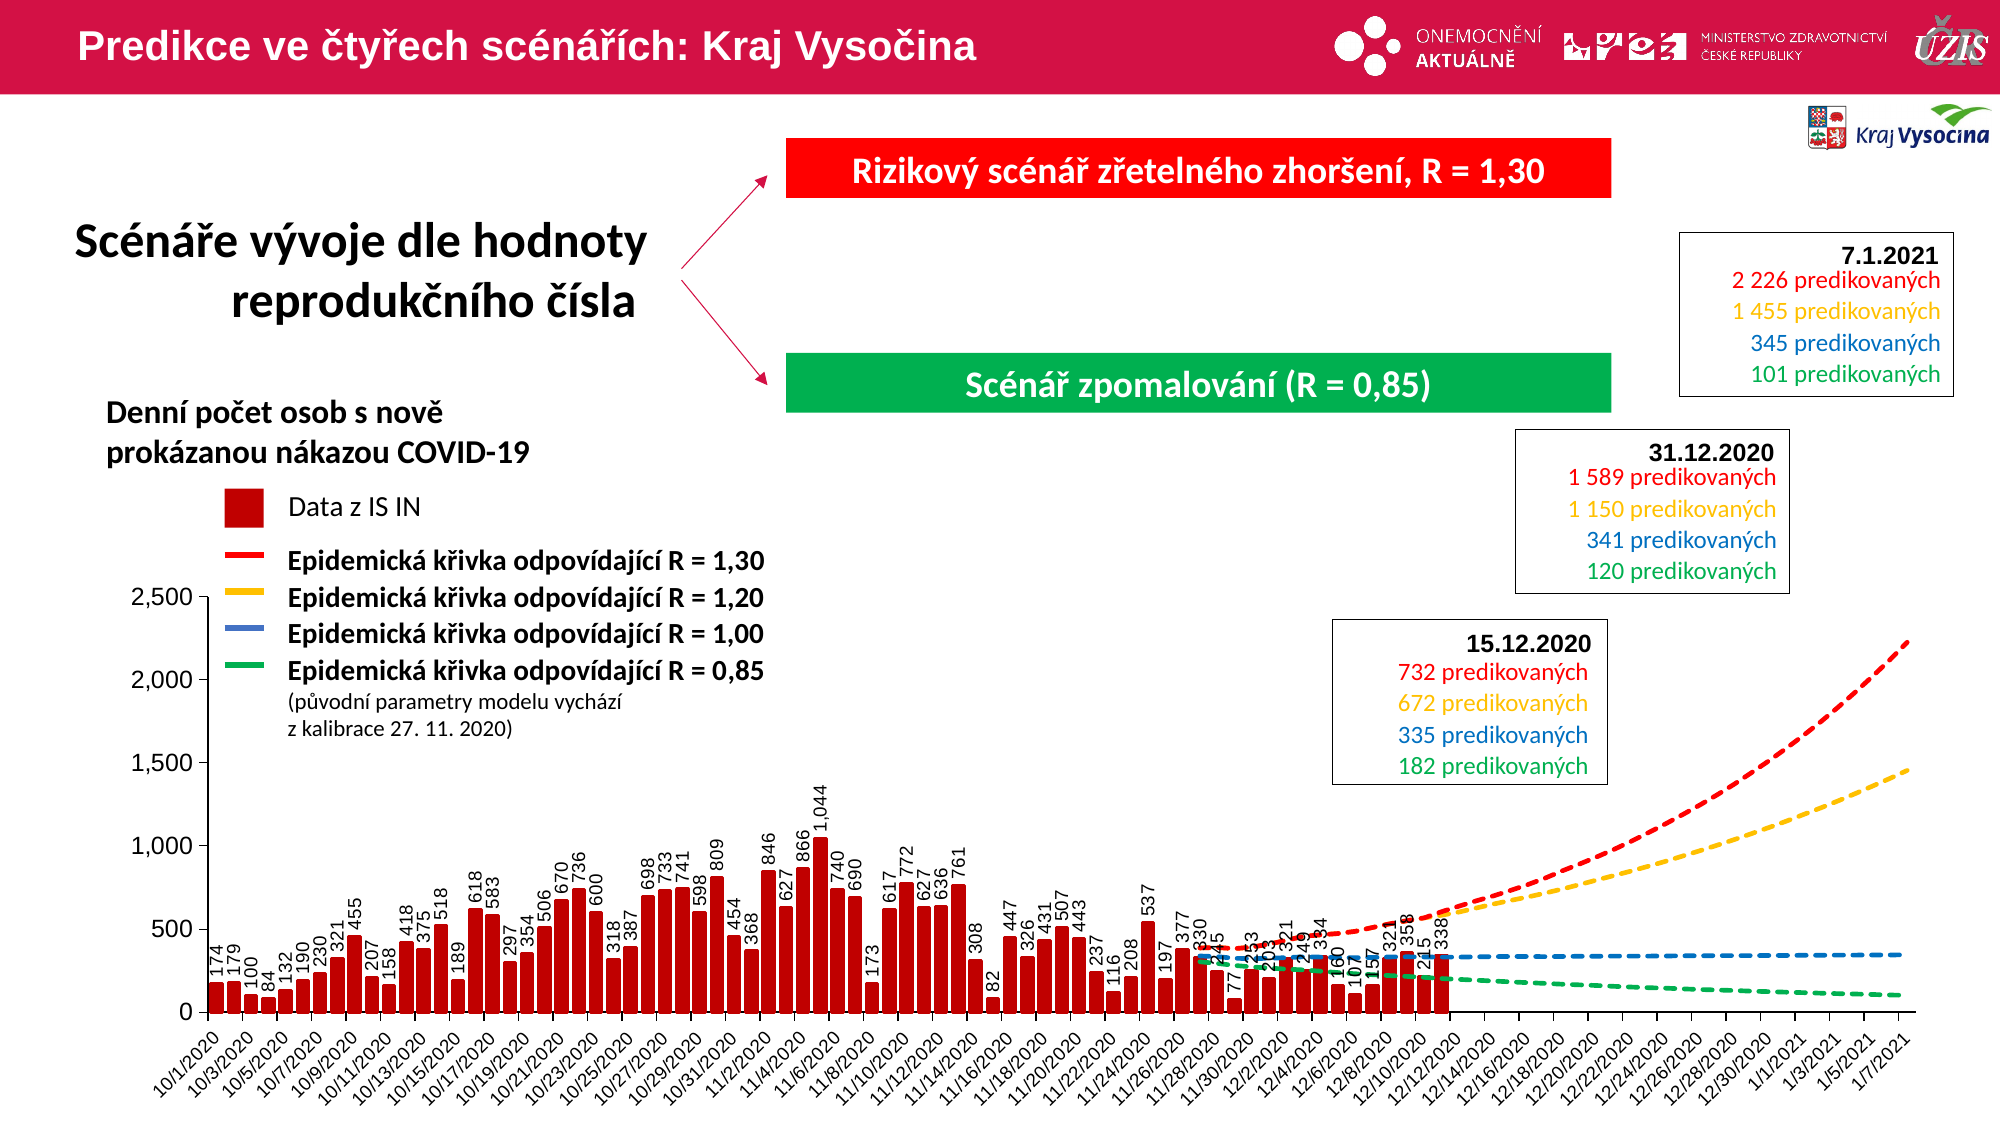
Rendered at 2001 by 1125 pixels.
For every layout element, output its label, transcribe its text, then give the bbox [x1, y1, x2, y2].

text_box Scénáře vývoje dle hodnoty reprodukčního čísla [28, 200, 663, 336]
picture [1334, 16, 1542, 76]
table_cell 341 predikovaných [1542, 527, 1778, 536]
text_box [224, 488, 265, 529]
picture [1563, 31, 1888, 60]
text_box 31.12.2020 [1515, 429, 1790, 536]
table_header 2 226 predikovaných [1706, 267, 1942, 294]
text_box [1806, 104, 1992, 151]
chart [91, 536, 1954, 1120]
table_cell 1 150 predikovaných [1542, 497, 1778, 525]
text_box Rizikový scénář zřetelného zhoršení, R = 1,30 [786, 138, 1612, 198]
text_box Denní počet osob s nově prokázanou nákazou COVID-19 [91, 382, 579, 478]
text_box Scénář zpomalování (R = 0,85) [786, 352, 1612, 413]
table_cell 101 predikovaných [1706, 361, 1942, 391]
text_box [681, 280, 768, 386]
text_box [681, 175, 768, 269]
title Predikce ve čtyřech scénářích: Kraj Vysočina [62, 0, 1277, 95]
text_box Data z IS IN [273, 480, 532, 530]
table_cell 1 455 predikovaných [1706, 300, 1942, 328]
text_box 7.1.2021 [1679, 232, 1954, 397]
picture [1915, 15, 1989, 66]
table_header 1 589 predikovaných [1542, 464, 1778, 492]
table_cell 345 predikovaných [1706, 329, 1942, 359]
